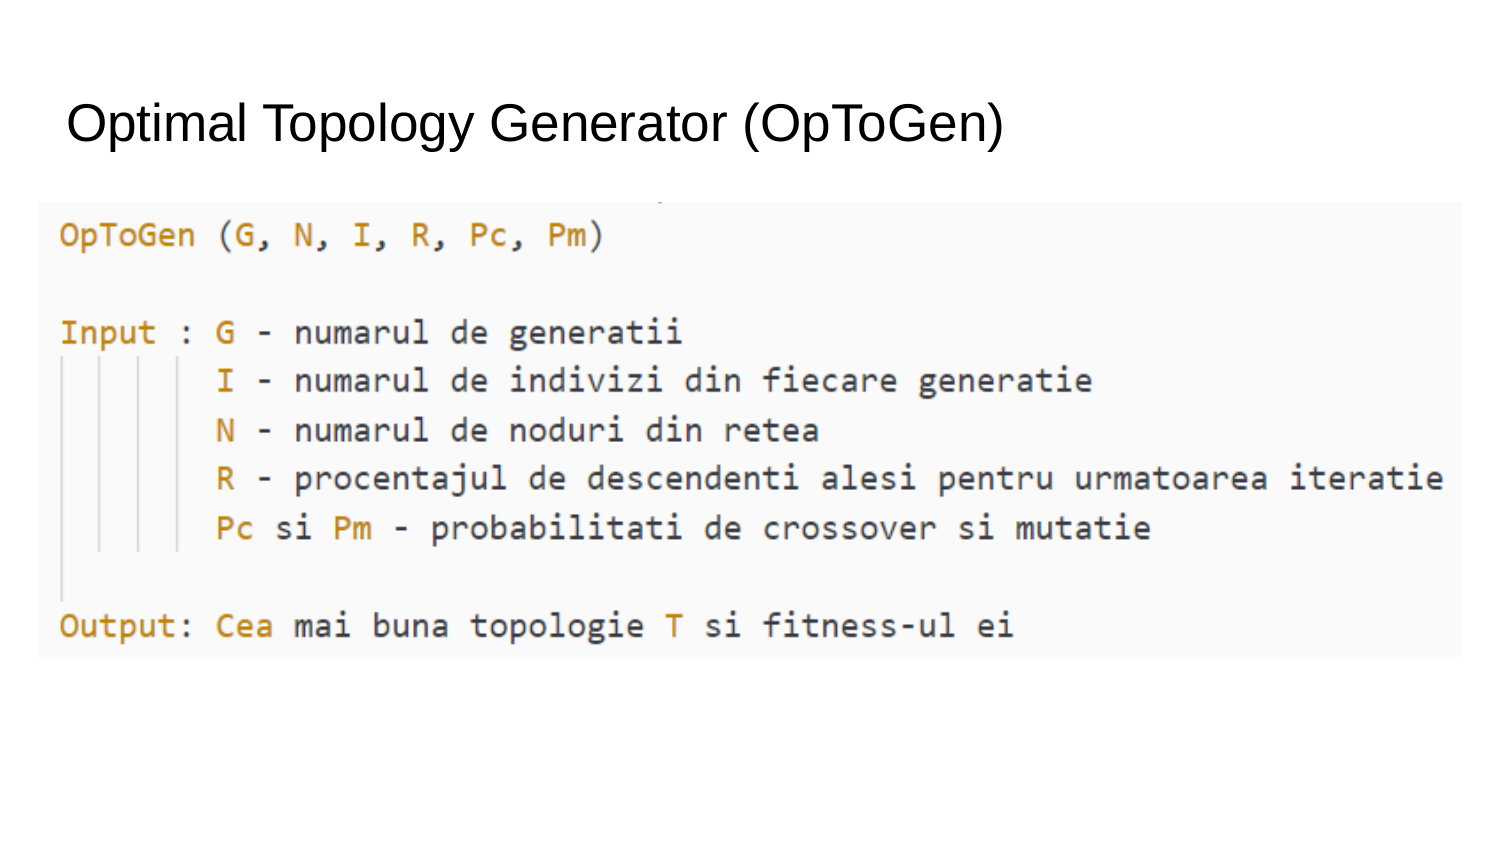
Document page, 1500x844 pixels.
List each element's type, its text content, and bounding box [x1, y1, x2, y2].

picture [37, 202, 1463, 657]
title Optimal Topology Generator (OpToGen) [51, 72, 1449, 167]
